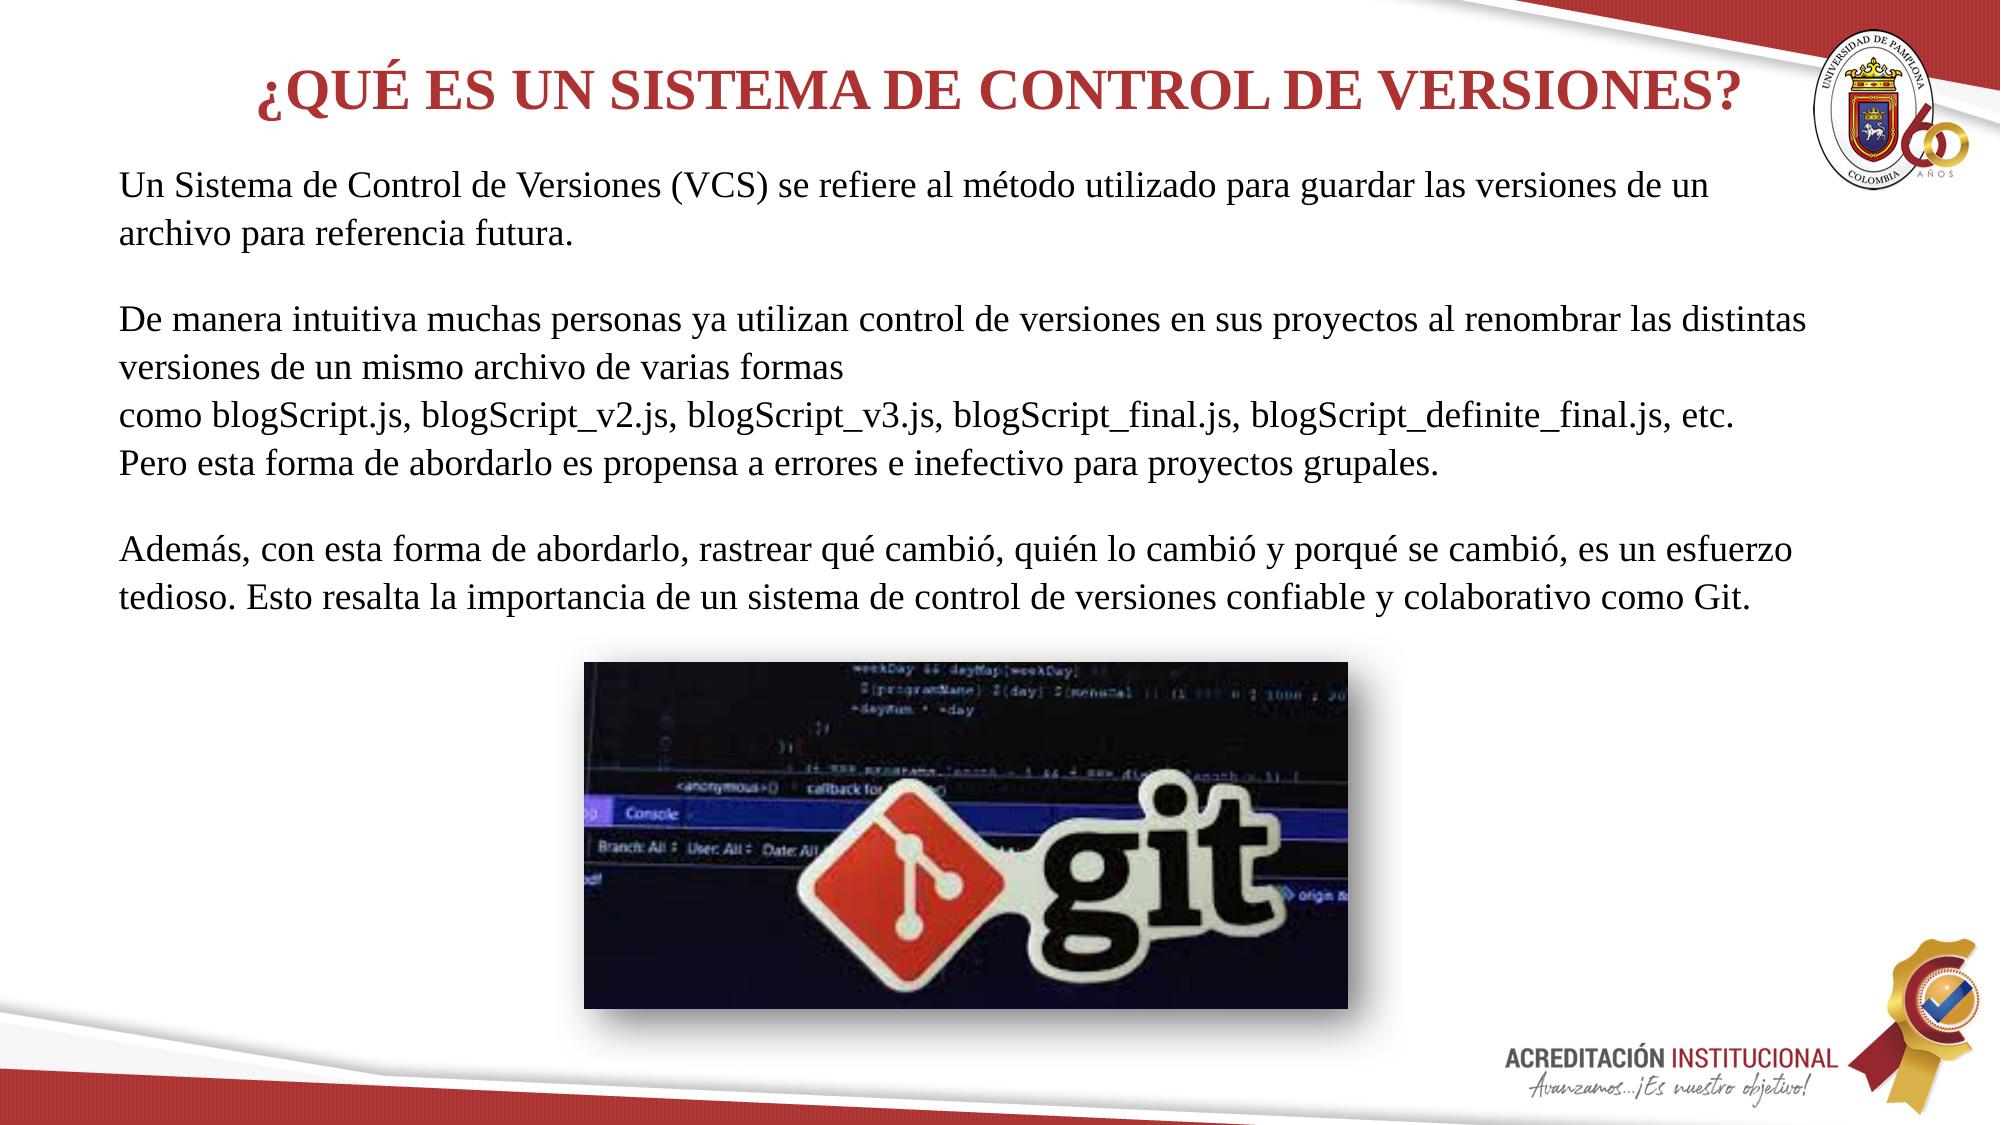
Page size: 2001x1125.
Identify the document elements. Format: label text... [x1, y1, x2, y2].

title ¿QUÉ ES UN SISTEMA DE CONTROL DE VERSIONES? [137, 51, 1863, 214]
picture [0, 0, 2000, 1125]
list Un Sistema de Control de Versiones (VCS) se refiere al método utilizado para guardar las versiones de un archivo para referencia futura. De manera intuitiva muchas personas ya utilizan control de versiones en sus proyectos al renombrar las distintas versiones de un mismo archivo de varias formas como blogScript.js, blogScript_v2.js, blogScript_v3.js, blogScript_final.js, blogScript_definite_final.js, etc. Pero esta forma de abordarlo es propensa a errores e inefectivo para proyectos grupales. Además, con esta forma de abordarlo, rastrear qué cambió, quién lo cambió y porqué se cambió, es un esfuerzo tedioso. Esto resalta la importancia de un sistema de control de versiones confiable y colaborativo como Git. [103, 149, 1829, 646]
